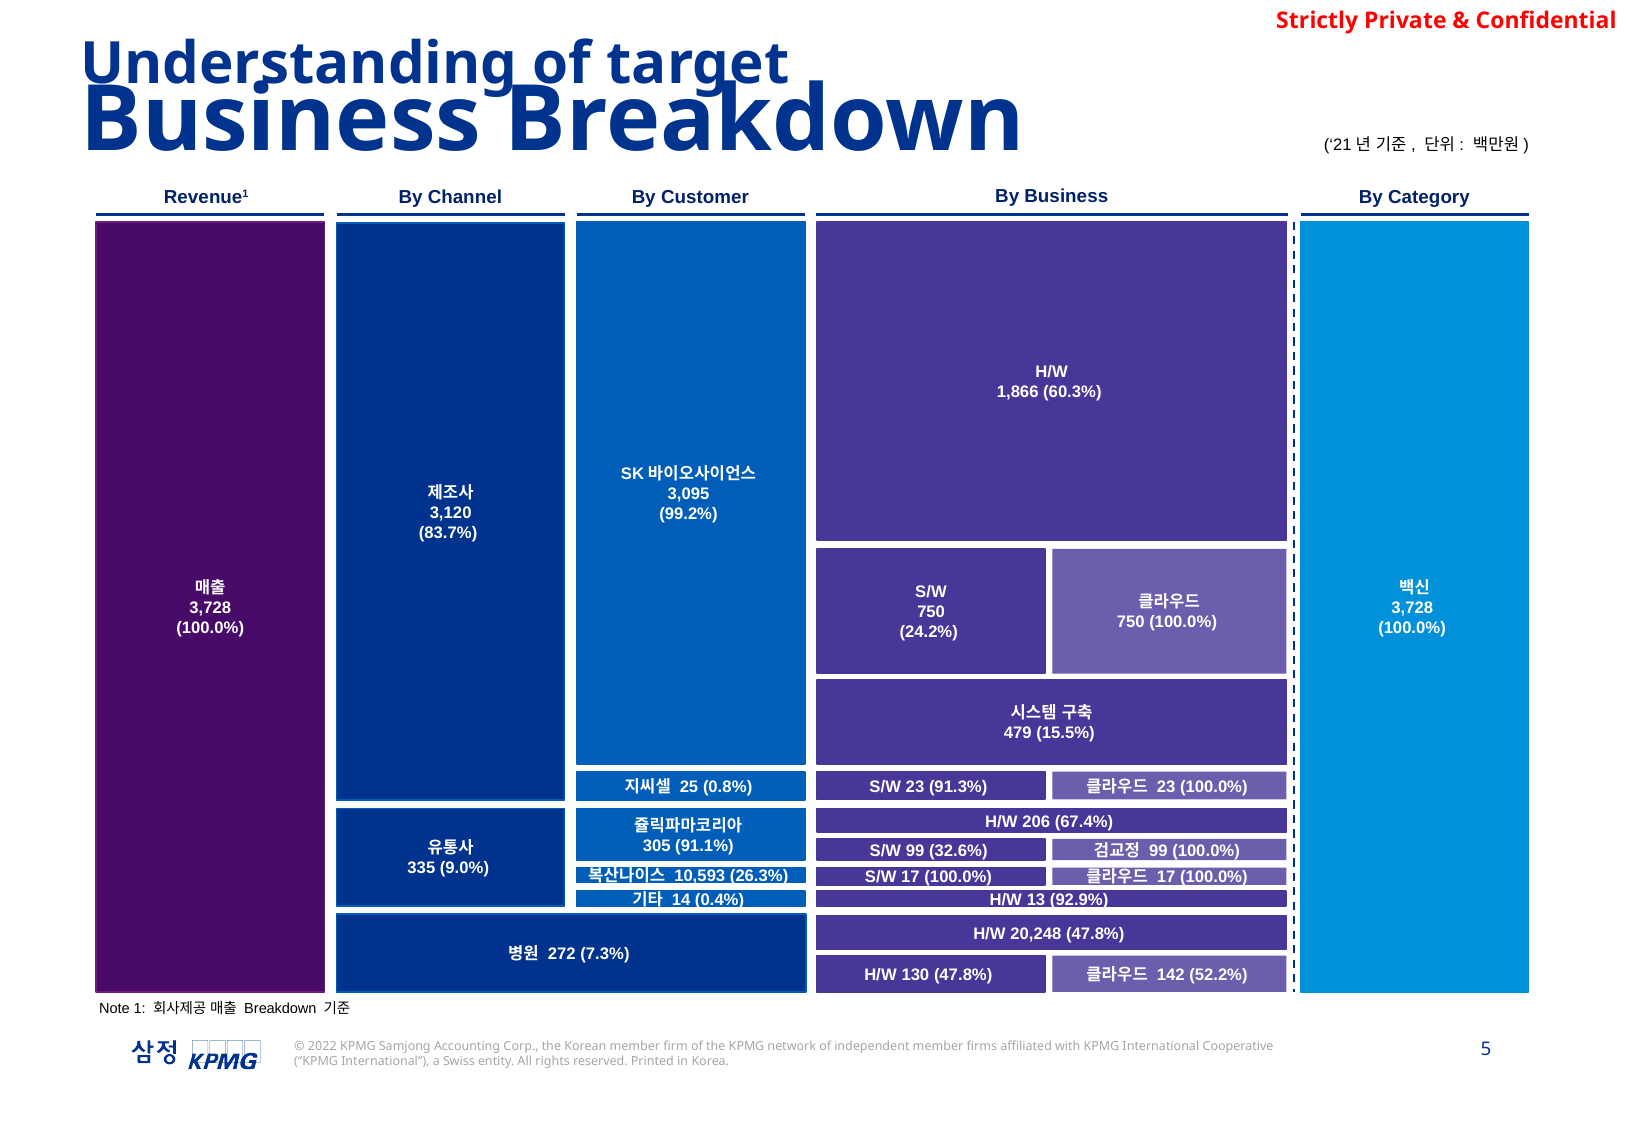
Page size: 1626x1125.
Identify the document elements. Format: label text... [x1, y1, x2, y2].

text_box H/W 1,866 (60.3%) [817, 222, 1287, 540]
text_box 검교정 99 (100.0%) [1052, 838, 1287, 861]
text_box Understanding of target [65, 37, 1475, 83]
text_box 백신 3,728 (100.0%) [1300, 221, 1529, 992]
text_box S/W 23 (91.3%) [816, 771, 1045, 800]
text_box H/W 130 (47.8%) [816, 955, 1045, 992]
text_box S/W 99 (32.6%) [817, 838, 1046, 861]
text_box 클라우드 17 (100.0%) [1052, 867, 1287, 885]
text_box 제조사 3,120 (83.7%) [336, 222, 565, 801]
text_box Note 1: 회사제공 매출 Breakdown 기준 [96, 999, 800, 1017]
text_box 클라우드 142 (52.2%) [1052, 955, 1287, 992]
text_box SK바이오사이언스 3,095 (99.2%) [576, 221, 806, 764]
text_box S/W 750 (24.2%) [817, 549, 1046, 674]
text_box By Customer [581, 184, 800, 208]
text_box Revenue1 [136, 184, 277, 208]
text_box 클라우드 750 (100.0%) [1052, 548, 1287, 674]
text_box By Business [855, 183, 1248, 208]
text_box H/W 20,248 (47.8%) [816, 915, 1287, 950]
text_box 쥴릭파마코리아 305 (91.1%) [576, 808, 805, 861]
text_box 복산나이스 10,593 (26.3%) [576, 867, 805, 883]
text_box Business Breakdown [65, 83, 1475, 178]
text_box 유통사 335 (9.0%) [336, 808, 565, 906]
text_box H/W 13 (92.9%) [816, 891, 1287, 907]
text_box (‘21년 기준, 단위: 백만원) [1269, 130, 1529, 156]
text_box 지씨셀 25 (0.8%) [576, 771, 805, 801]
text_box 기타 14 (0.4%) [576, 890, 805, 906]
text_box By Channel [341, 184, 560, 208]
text_box 매출 3,728 (100.0%) [96, 221, 325, 993]
text_box By Category [1305, 184, 1524, 208]
text_box H/W 206 (67.4%) [817, 808, 1287, 833]
text_box S/W 17 (100.0%) [816, 867, 1045, 885]
text_box 시스템 구축 479 (15.5%) [817, 680, 1287, 764]
picture [129, 1038, 263, 1071]
text_box 병원 272 (7.3%) [336, 913, 806, 993]
text_box 클라우드 23 (100.0%) [1052, 771, 1287, 800]
